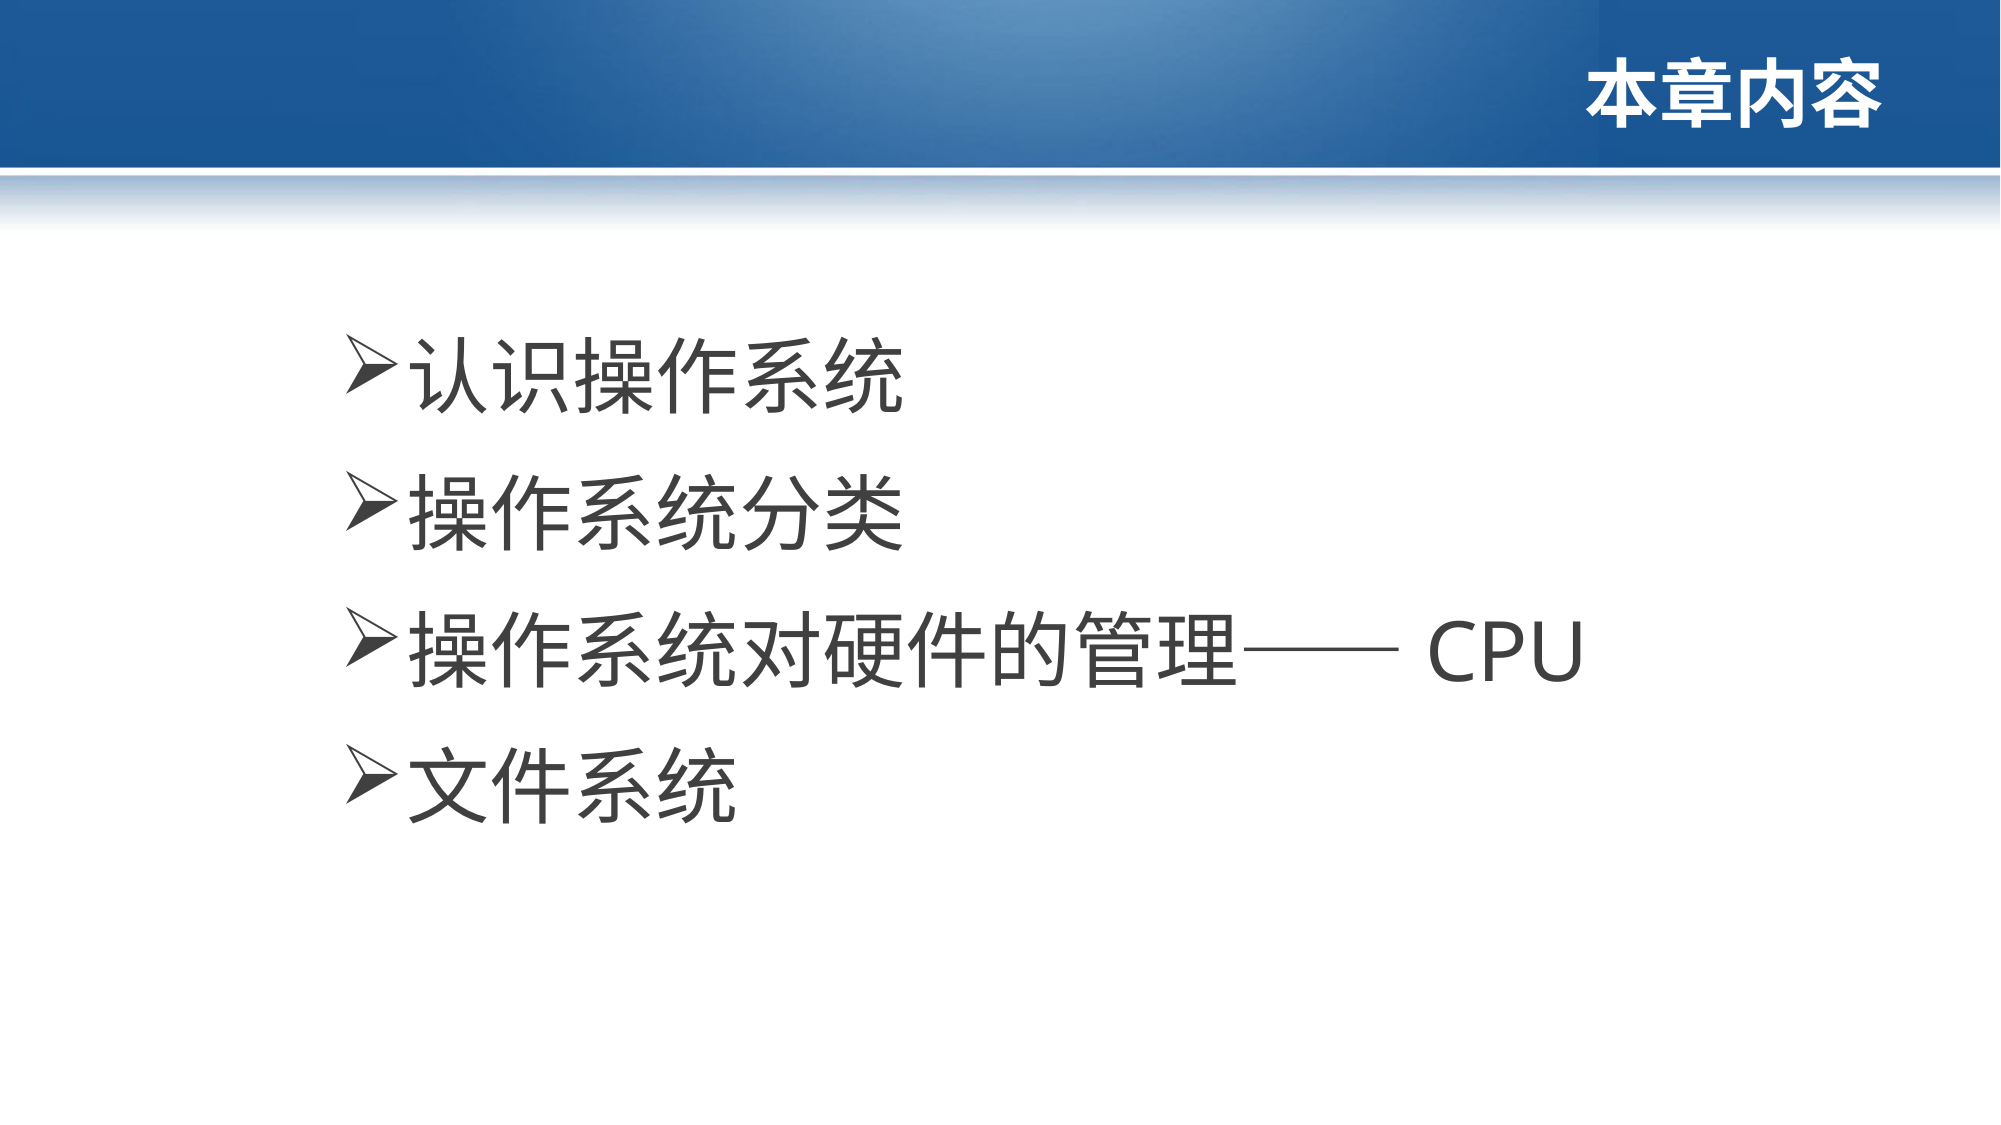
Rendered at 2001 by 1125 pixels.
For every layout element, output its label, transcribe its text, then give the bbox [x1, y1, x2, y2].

picture [0, 0, 2001, 1125]
list 认识操作系统 操作系统分类 操作系统对硬件的管理——CPU 文件系统 [324, 297, 1675, 1059]
title 本章内容 [99, 45, 1900, 138]
